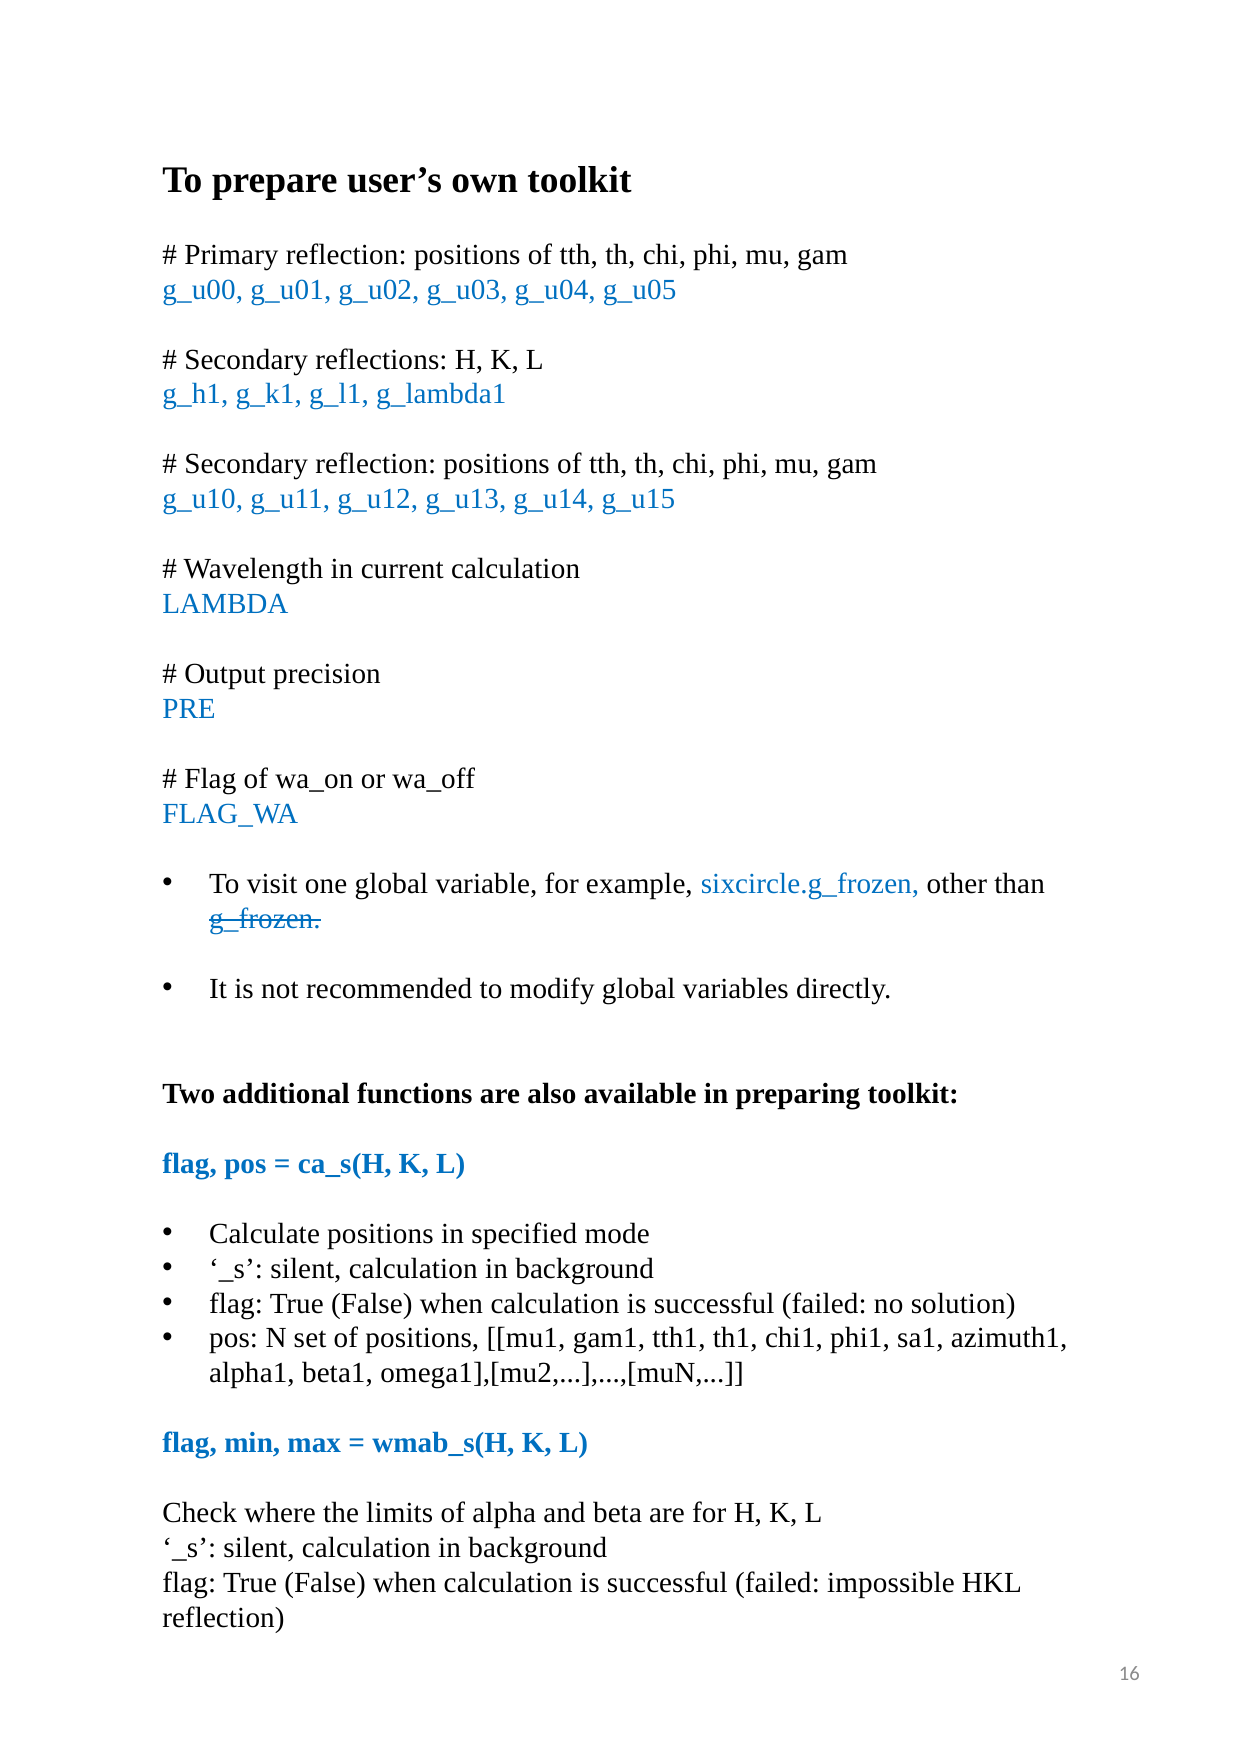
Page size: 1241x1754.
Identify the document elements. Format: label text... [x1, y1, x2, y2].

slide_number 16 [875, 1625, 1155, 1719]
text_box To prepare user’s own toolkit # Primary reflection: positions of tth, th, chi, phi, mu, gam g_u00, g_u01, g_u02, g_u03, g_u04, g_u05 # Secondary reflections: H, K, L g_h1, g_k1, g_l1, g_lambda1 # Secondary reflection: positions of tth, th, chi, phi, mu, gam g_u10, g_u11, g_u12, g_u13, g_u14, g_u15 # Wavelength in current calculation LAMBDA # Output precision PRE # Flag of wa_on or wa_off FLAG_WA To visit one global variable, for example, sixcircle.g_frozen, other than g_frozen. It is not recommended to modify global variables directly. Two additional functions are also available in preparing toolkit: flag, pos = ca_s(H, K, L) Calculate positions in specified mode ‘_s’: silent, calculation in background flag: True (False) when calculation is successful (failed: no solution) pos: N set of positions, [[mu1, gam1, tth1, th1, chi1, phi1, sa1, azimuth1, alpha1, beta1, omega1],[mu2,...],...,[muN,...]] flag, min, max = wmab_s(H, K, L) Check where the limits of alpha and beta are for H, K, L ‘_s’: silent, calculation in background flag: True (False) when calculation is successful (failed: impossible HKL reflection) [147, 147, 1093, 1641]
